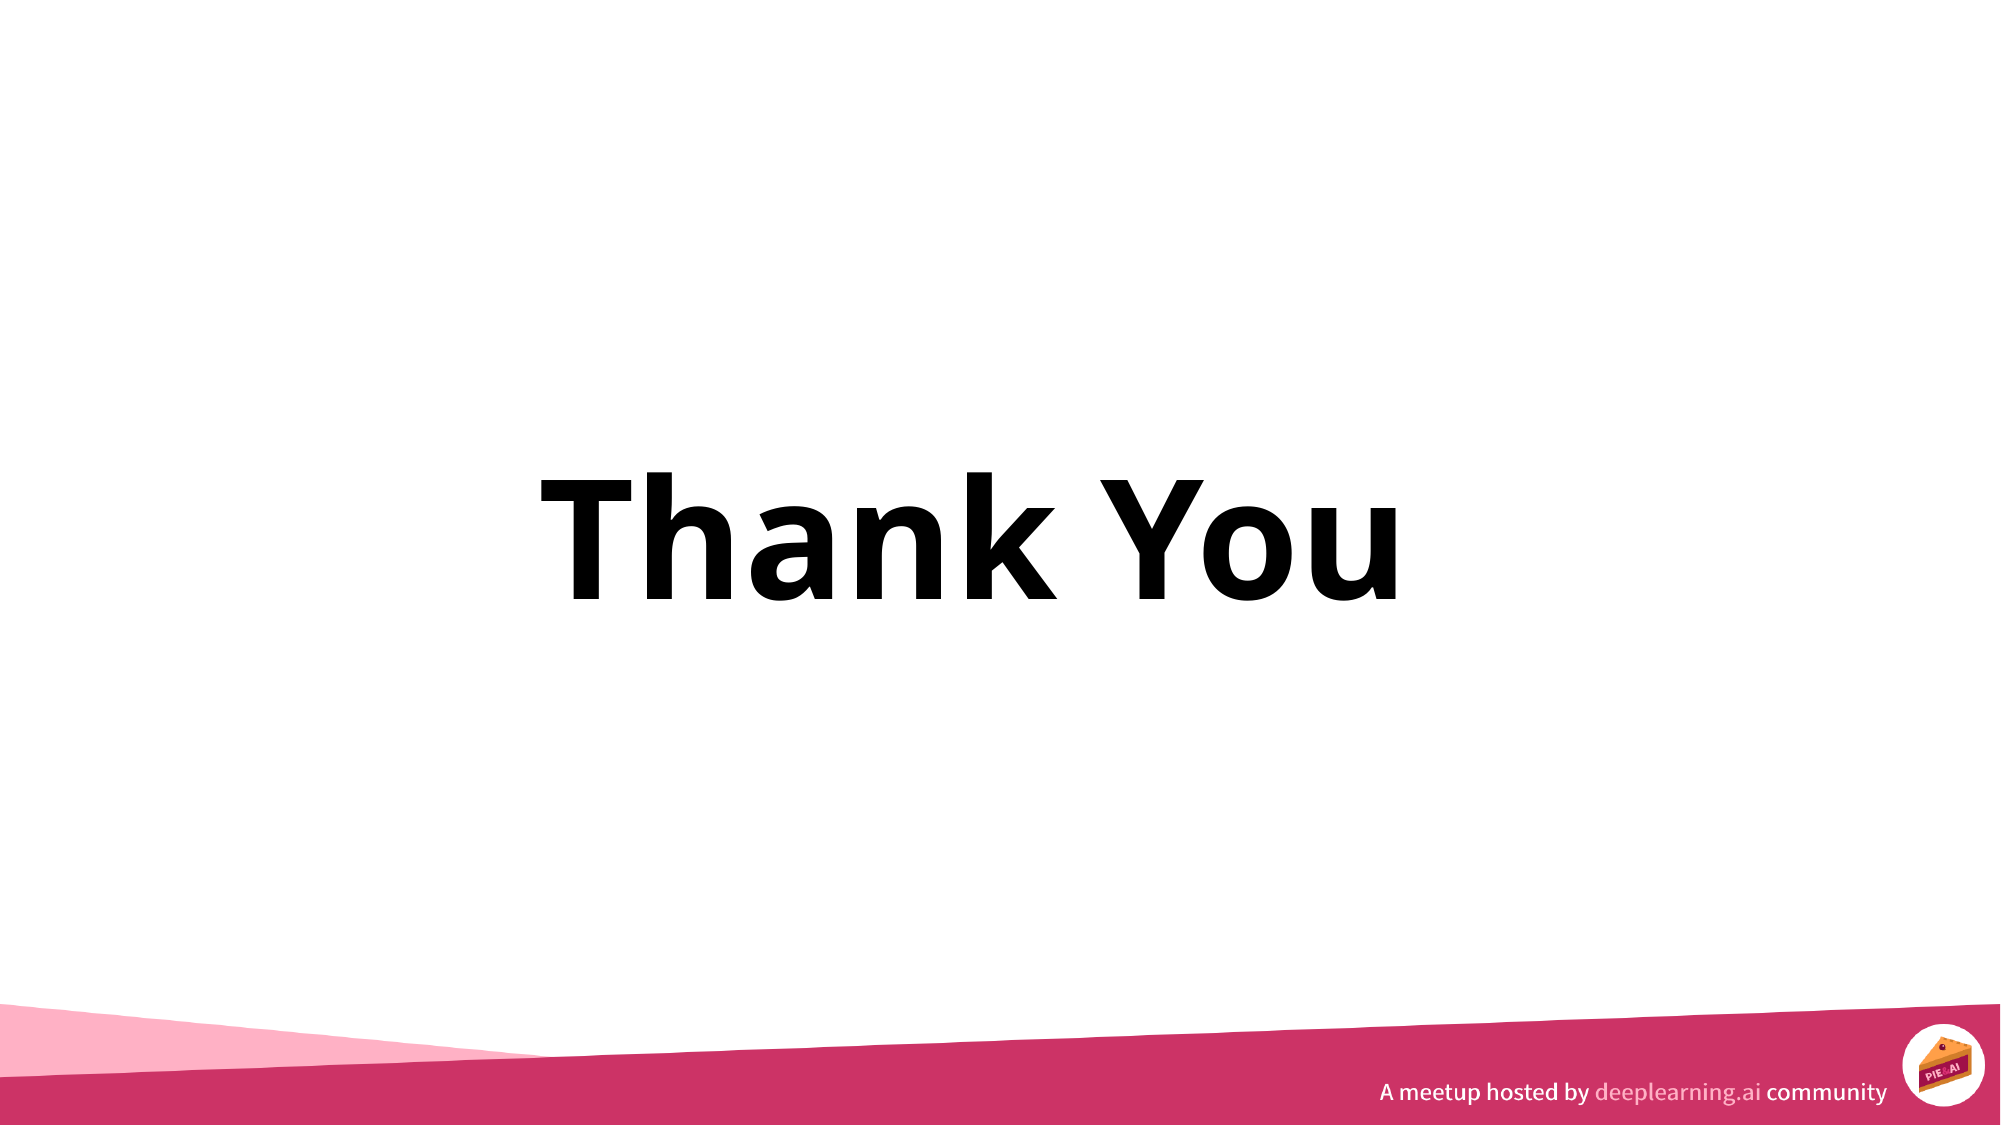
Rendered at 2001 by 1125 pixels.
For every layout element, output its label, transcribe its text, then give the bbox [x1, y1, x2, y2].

picture [0, 0, 2001, 1125]
title Thank You [111, 346, 1837, 565]
